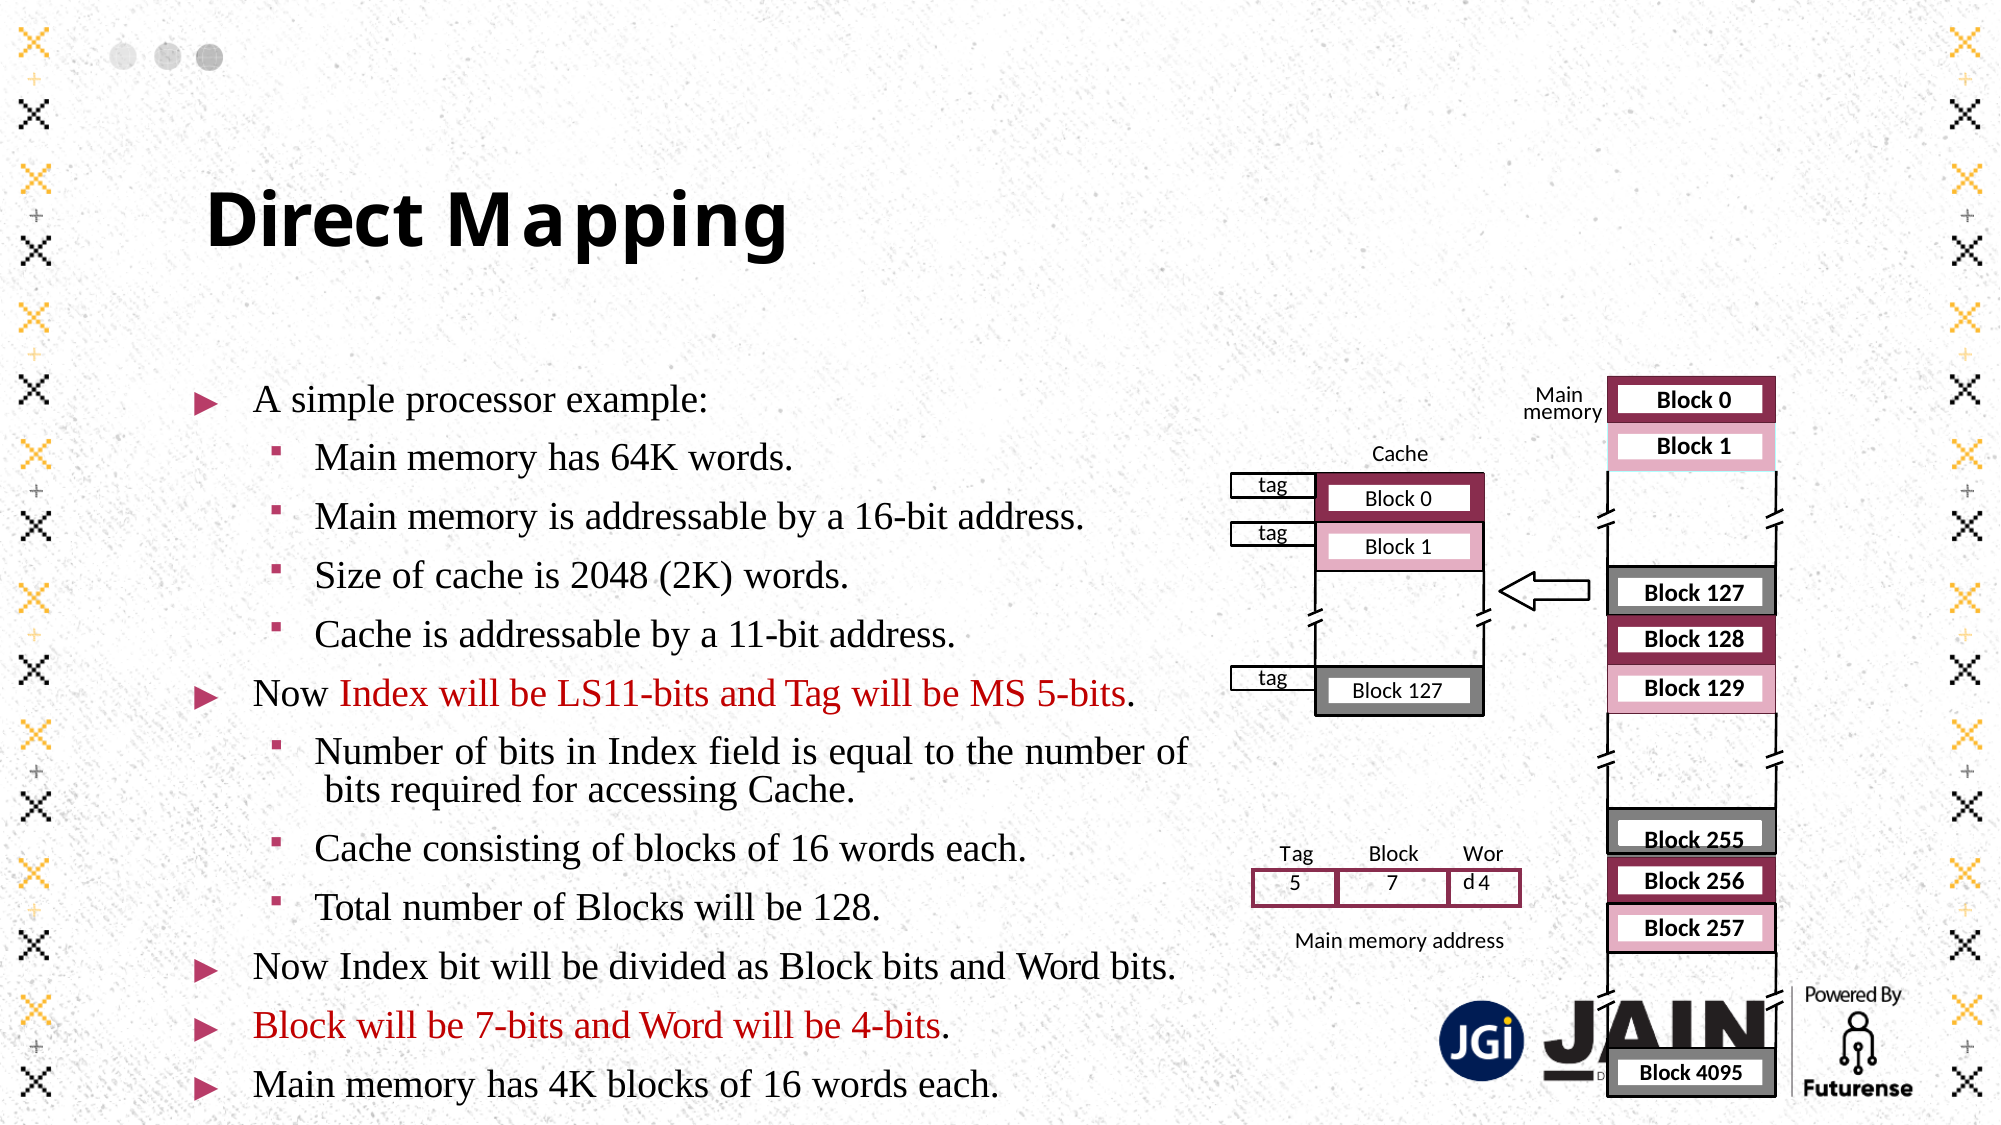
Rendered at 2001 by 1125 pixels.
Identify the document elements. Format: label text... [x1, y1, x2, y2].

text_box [1313, 375, 1778, 469]
text_box tag [1231, 473, 1313, 498]
text_box Tag [1277, 836, 1313, 867]
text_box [1306, 520, 1493, 668]
text_box Main memory address [1292, 923, 1313, 954]
text_box tag [1231, 666, 1313, 691]
text_box ▶ Main memory has 4K blocks of 16 words each. [192, 1055, 1003, 1106]
text_box tag [1231, 522, 1306, 546]
text_box ▶ A simple processor example: Main memory has 64K words. Main memory is addressable by a 16-bit address. Size of cache is 2048 (2K) words. Cache is addressable by a 11-bit address. ▶ Now Index will be LS11-bits and Tag will be MS 5-bits. Number of bits in Index field is equal to the number of bits required for accessing Cache. Cache consisting of blocks of 16 words each. Total number of Blocks will be 128. ▶ Now Index bit will be divided as Block bits and Word bits. ▶ Block will be 7-bits and Word will be 4-bits. [192, 358, 1194, 1047]
title Direct Mapping [202, 71, 1143, 262]
picture [0, 0, 2001, 1125]
table_header 5 [1255, 872, 1313, 904]
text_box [1313, 1050, 1778, 1099]
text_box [1313, 469, 1785, 1050]
